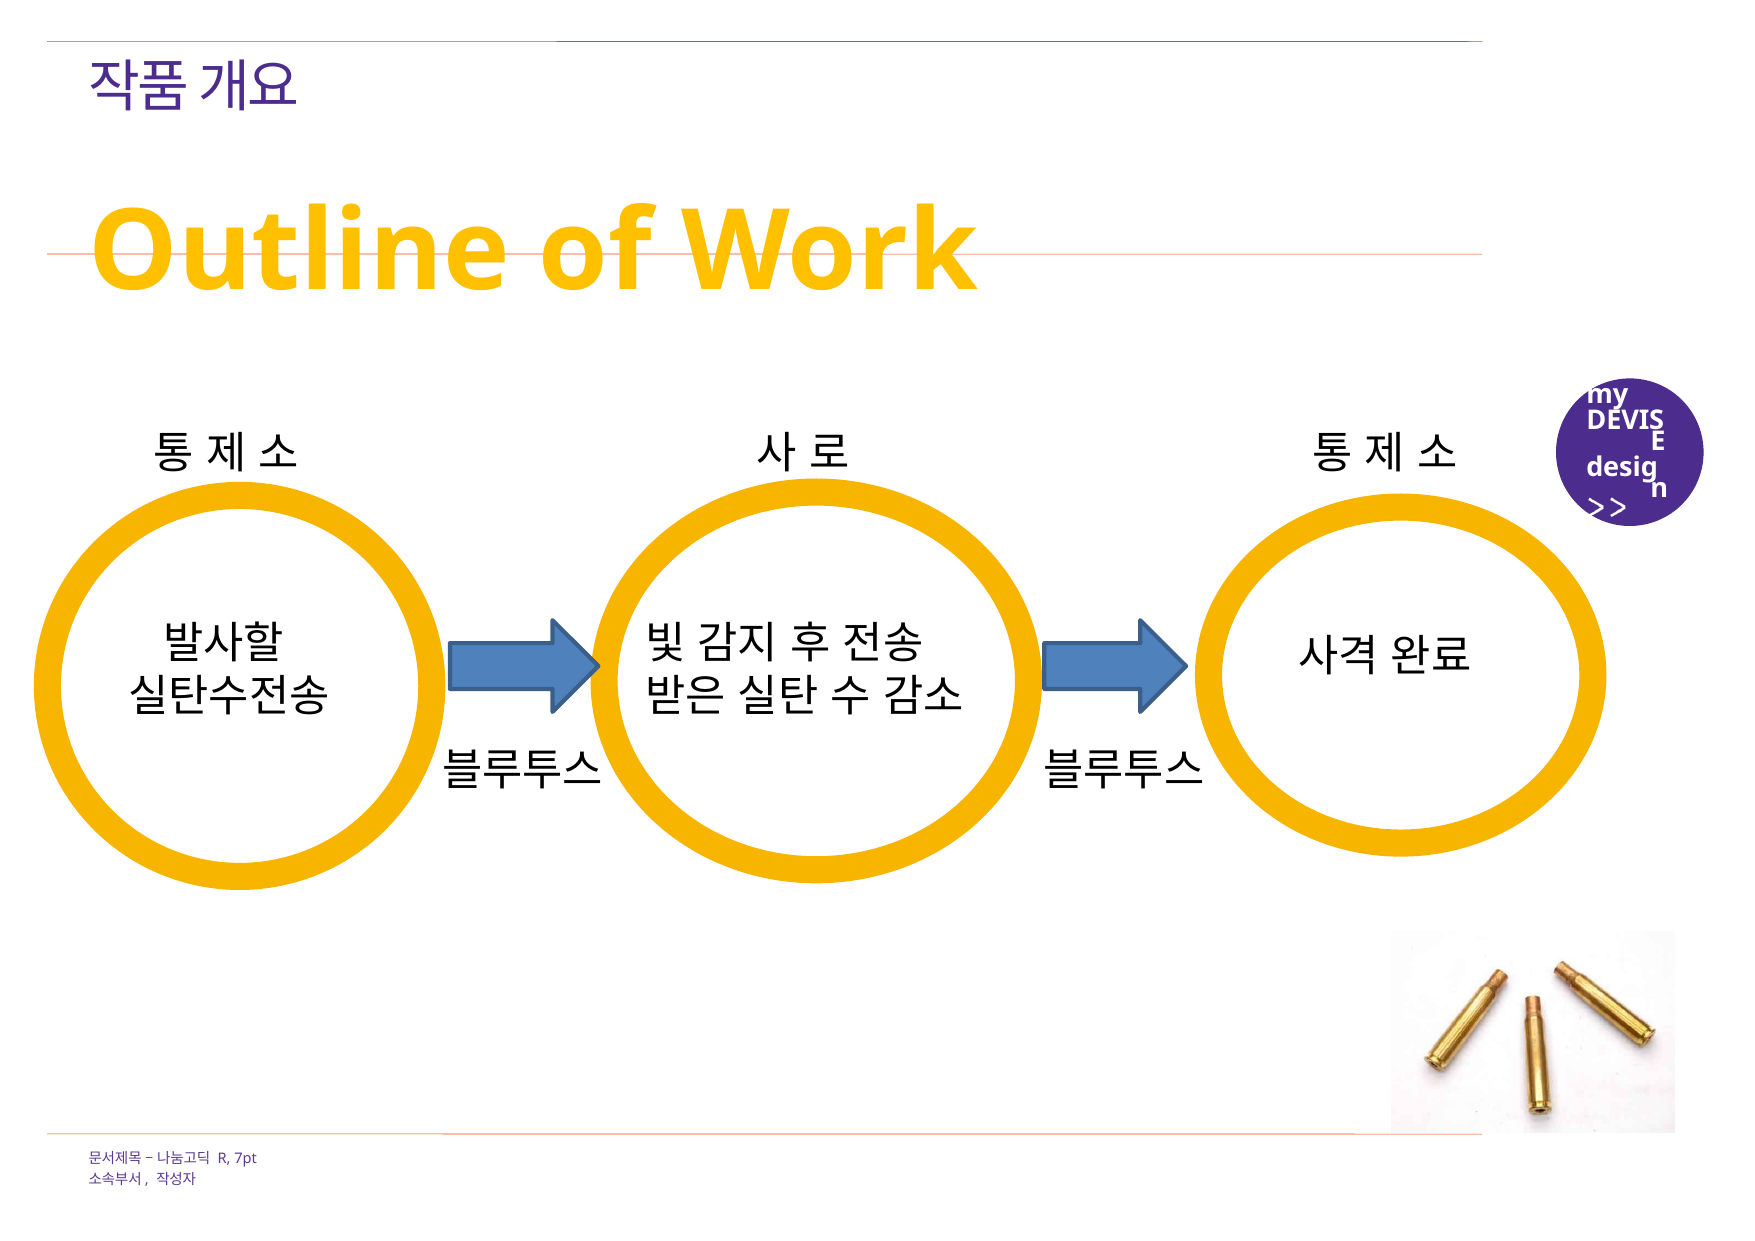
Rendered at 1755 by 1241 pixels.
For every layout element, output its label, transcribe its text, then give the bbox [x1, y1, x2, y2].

text_box 블루투스 [1028, 734, 1229, 853]
text_box 통 제 소 [1297, 417, 1528, 508]
list Outline of Work [88, 176, 1483, 279]
list 문서제목 – 나눔고딕 R, 7pt 소속부서, 작성자 [88, 1147, 1483, 1189]
text_box 사 로 [742, 417, 972, 508]
text_box [1206, 508, 1595, 846]
text_box [601, 501, 1031, 777]
text_box 빛 감지 후 전송 받은 실탄 수 감소 [630, 607, 1002, 932]
text_box [1044, 620, 1187, 712]
picture [1580, 479, 1632, 531]
text_box 블루투스 [427, 734, 628, 853]
list 작품 개요 [88, 49, 1483, 152]
text_box 사격 완료 [1260, 620, 1541, 719]
text_box 발사할 실탄수전송 [113, 607, 366, 830]
text_box 통 제 소 [139, 417, 369, 508]
list my DEVISE design [1586, 386, 1675, 477]
text_box [45, 508, 434, 879]
text_box [449, 620, 599, 712]
picture [1390, 930, 1675, 1134]
